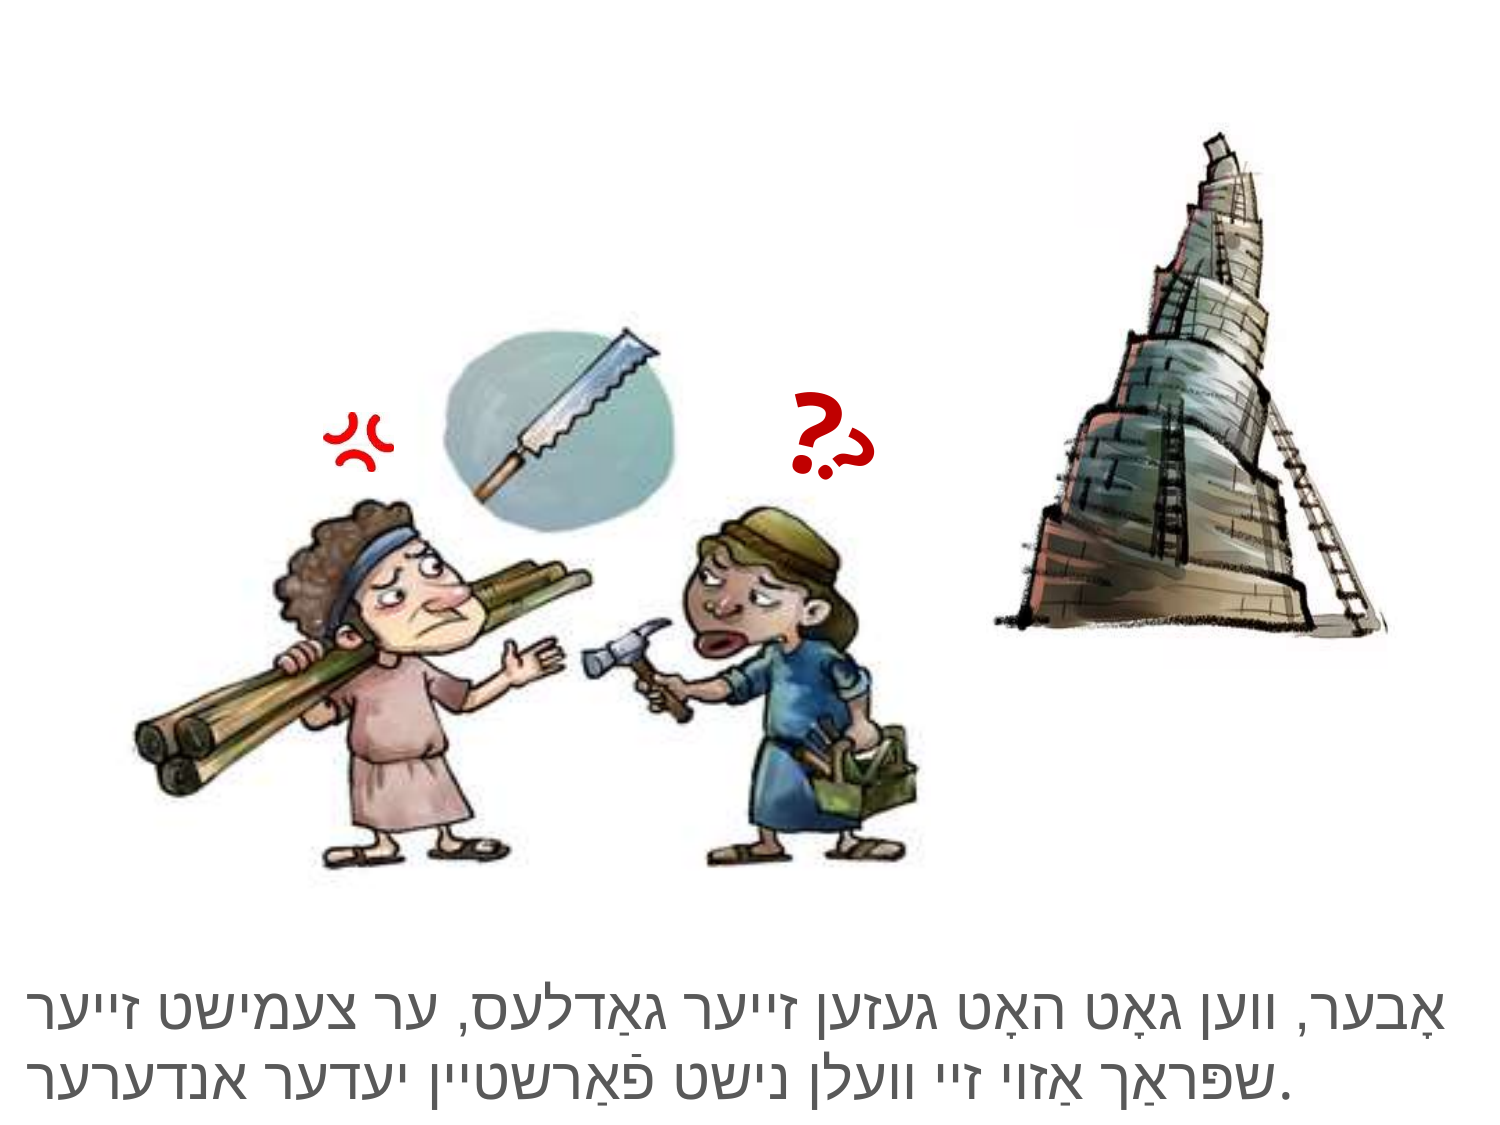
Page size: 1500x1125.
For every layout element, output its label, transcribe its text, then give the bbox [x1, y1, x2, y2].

picture [29, 77, 963, 953]
text_box אָבער, ווען גאָט האָט געזען זייער גאַדלעס, ער צעמישט זייער שפּראַך אַזוי זיי וועלן נישט פֿאַרשטיין יעדער אנדערער. [11, 964, 1498, 1119]
picture [985, 66, 1424, 670]
